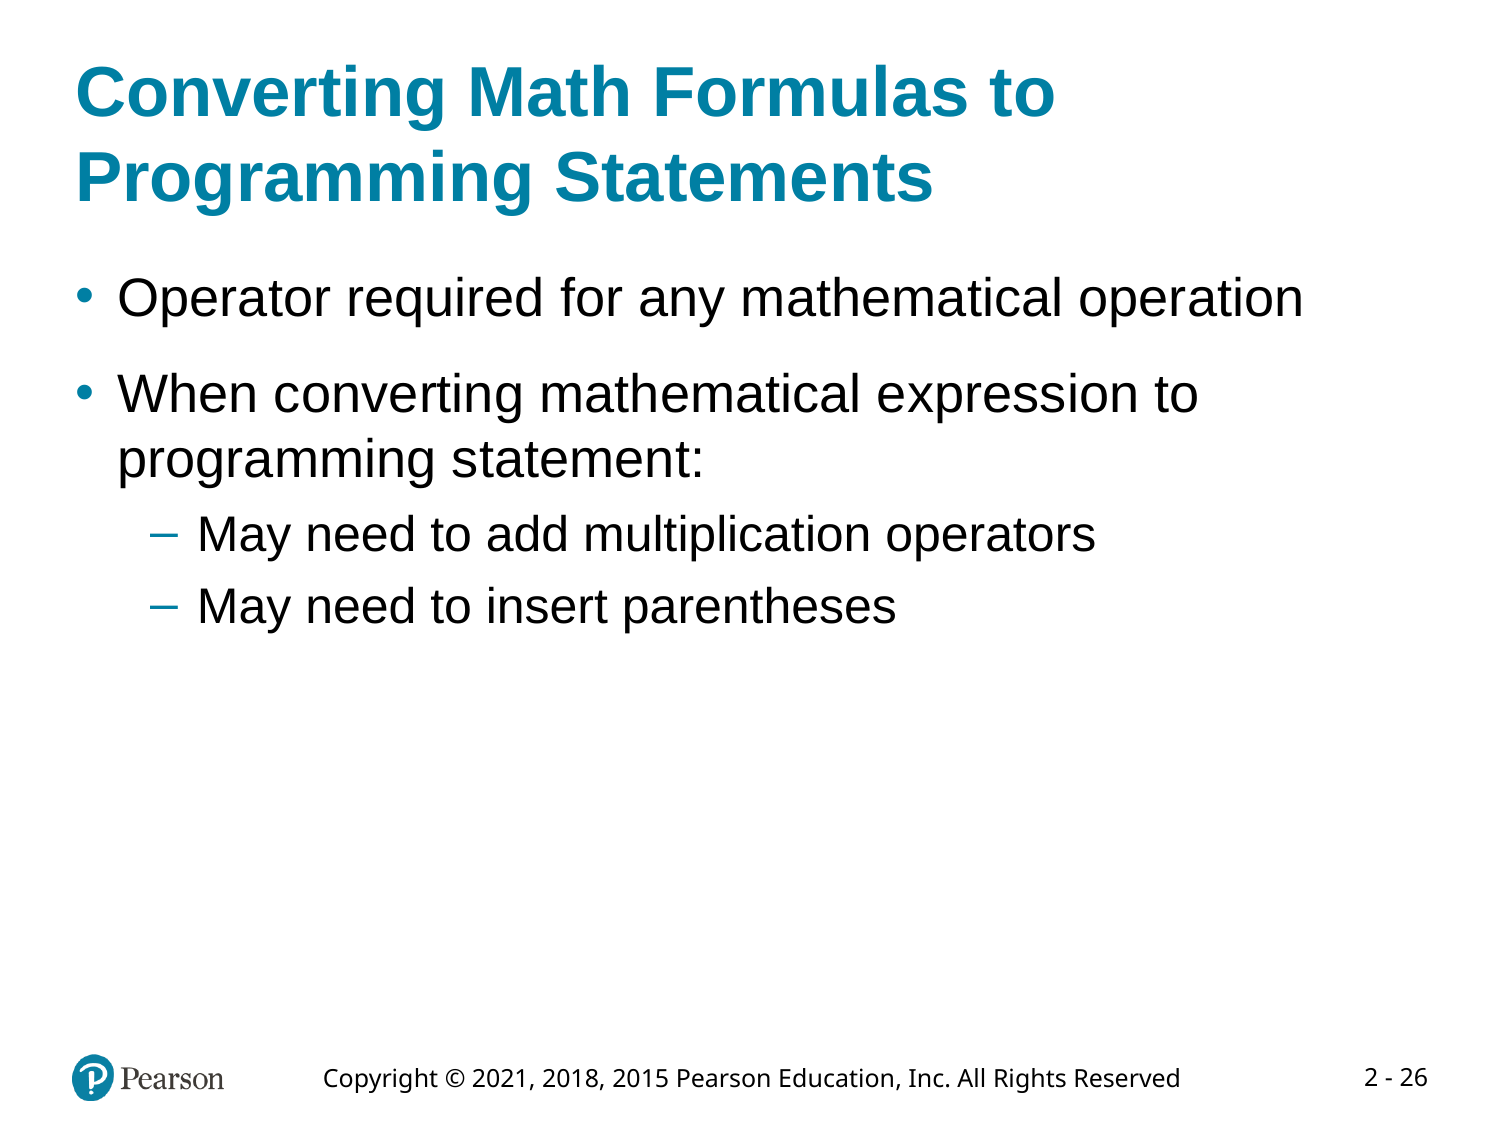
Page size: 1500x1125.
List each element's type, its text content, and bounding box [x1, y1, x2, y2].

picture [81, 1064, 107, 1089]
title Converting Math Formulas to Programming Statements [75, 35, 1425, 216]
picture [72, 1054, 89, 1072]
picture [99, 1054, 224, 1101]
list Operator required for any mathematical operation When converting mathematical expression to programming statement: May need to add multiplication operators May need to insert parentheses [75, 262, 1425, 1005]
picture [72, 1087, 83, 1101]
